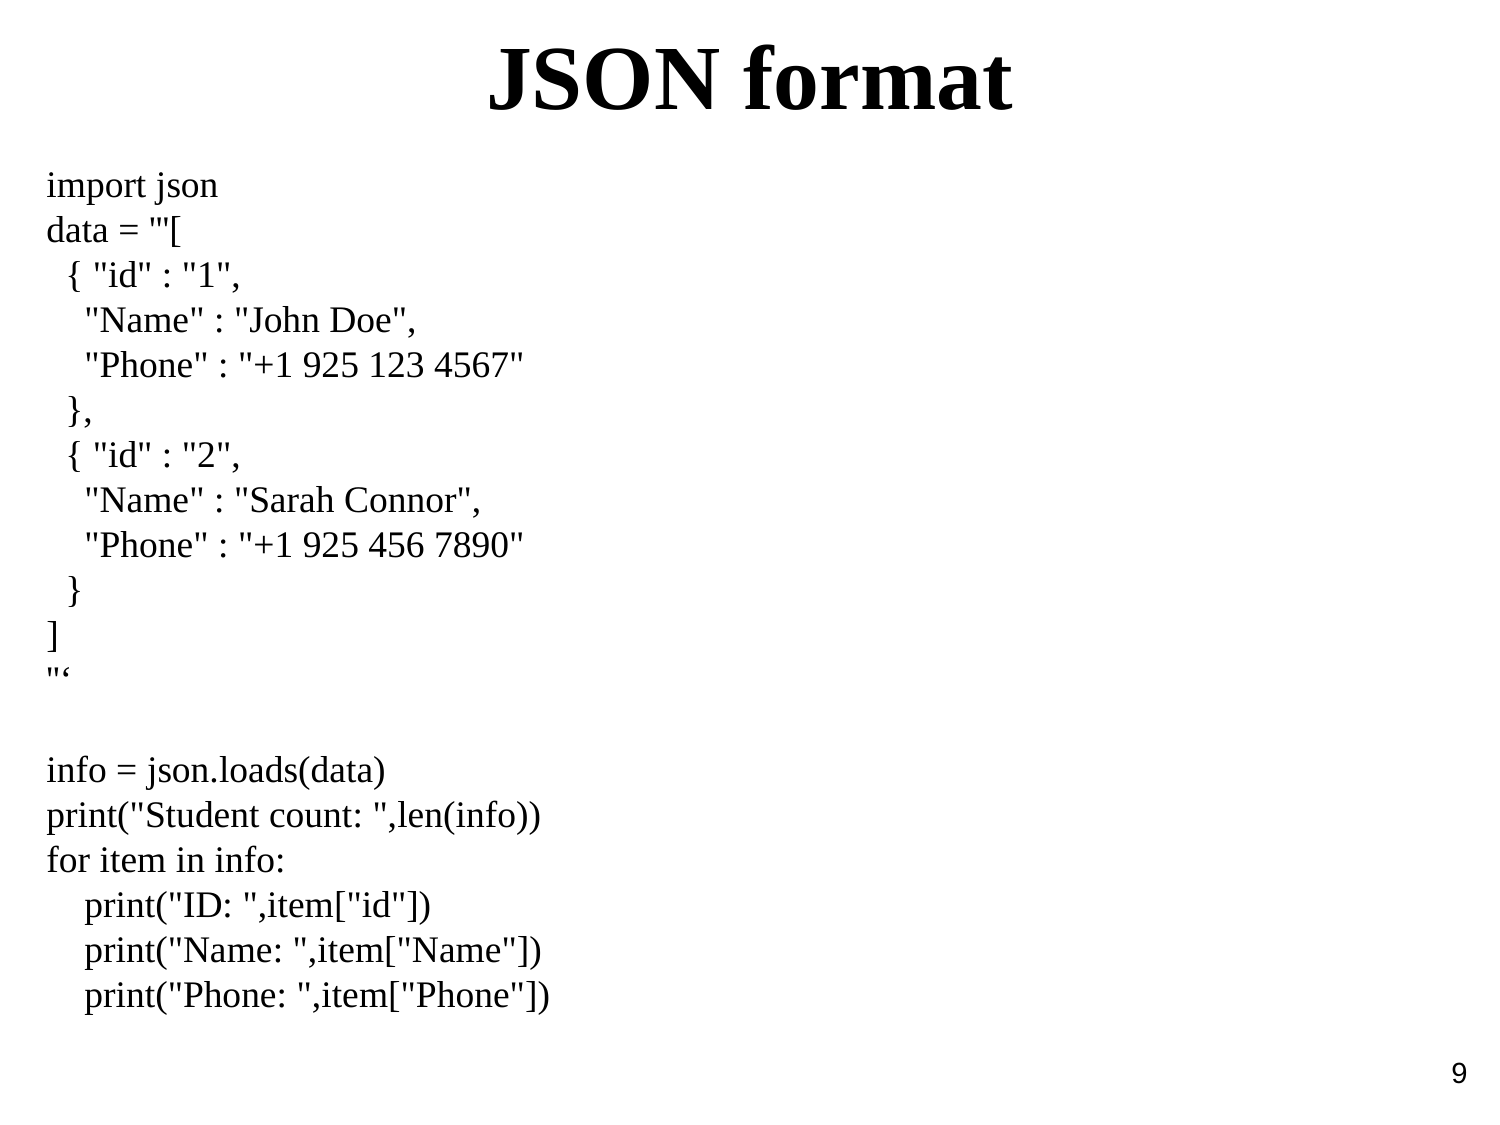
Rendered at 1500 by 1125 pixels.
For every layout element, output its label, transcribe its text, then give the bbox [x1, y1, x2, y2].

slide_number 9 [1132, 1046, 1483, 1125]
text_box import json data = '''[ { "id" : "1", "Name" : "John Doe", "Phone" : "+1 925 123 4567" }, { "id" : "2", "Name" : "Sarah Connor", "Phone" : "+1 925 456 7890" } ] ''‘ info = json.loads(data) print("Student count: ",len(info)) for item in info: print("ID: ",item["id"]) print("Name: ",item["Name"]) print("Phone: ",item["Phone"]) [31, 152, 1104, 1023]
text_box JSON format [0, 10, 1500, 136]
